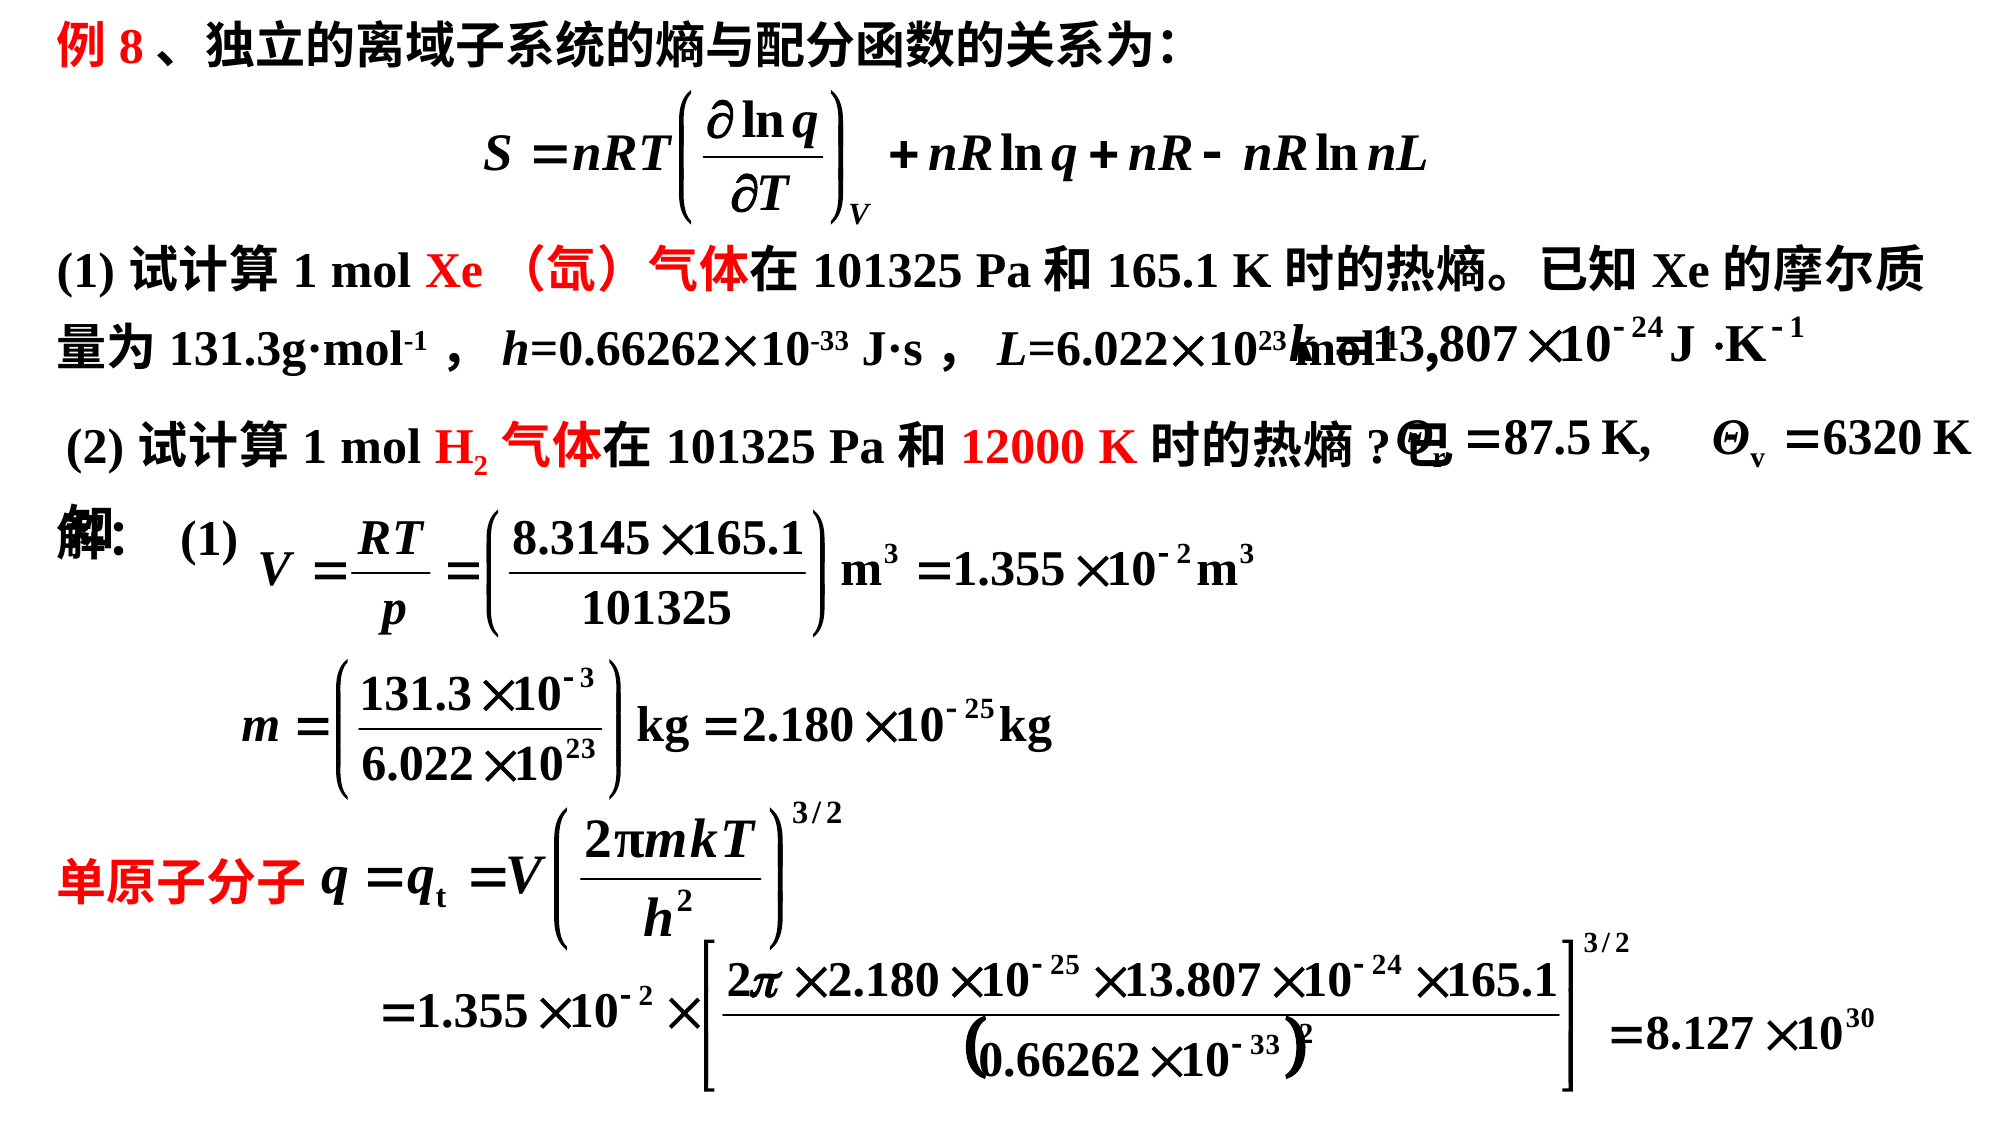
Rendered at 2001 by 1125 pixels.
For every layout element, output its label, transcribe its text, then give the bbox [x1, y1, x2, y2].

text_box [474, 82, 1437, 236]
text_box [1599, 996, 1885, 1062]
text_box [254, 502, 1263, 644]
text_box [313, 809, 852, 959]
text_box 单原子分子 [41, 843, 313, 919]
text_box (2)试计算1 mol H2气体在101325 Pa和12000 K时的热熵?已知 [51, 388, 1469, 564]
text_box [1281, 303, 1815, 375]
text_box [371, 919, 1641, 1103]
text_box (1)试计算1 mol Xe（氙）气体在101325 Pa和165.1 K时的热熵。已知Xe的摩尔质量为131.3g·mol-1，h=0.6626210-33 J·s，L=6.0221023 mol-1 ， [41, 212, 1940, 471]
text_box 例8、独立的离域子系统的熵与配分函数的关系为： [41, 5, 1860, 212]
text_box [1390, 403, 1984, 480]
text_box 解： (1) [41, 498, 834, 573]
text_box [233, 649, 1060, 809]
